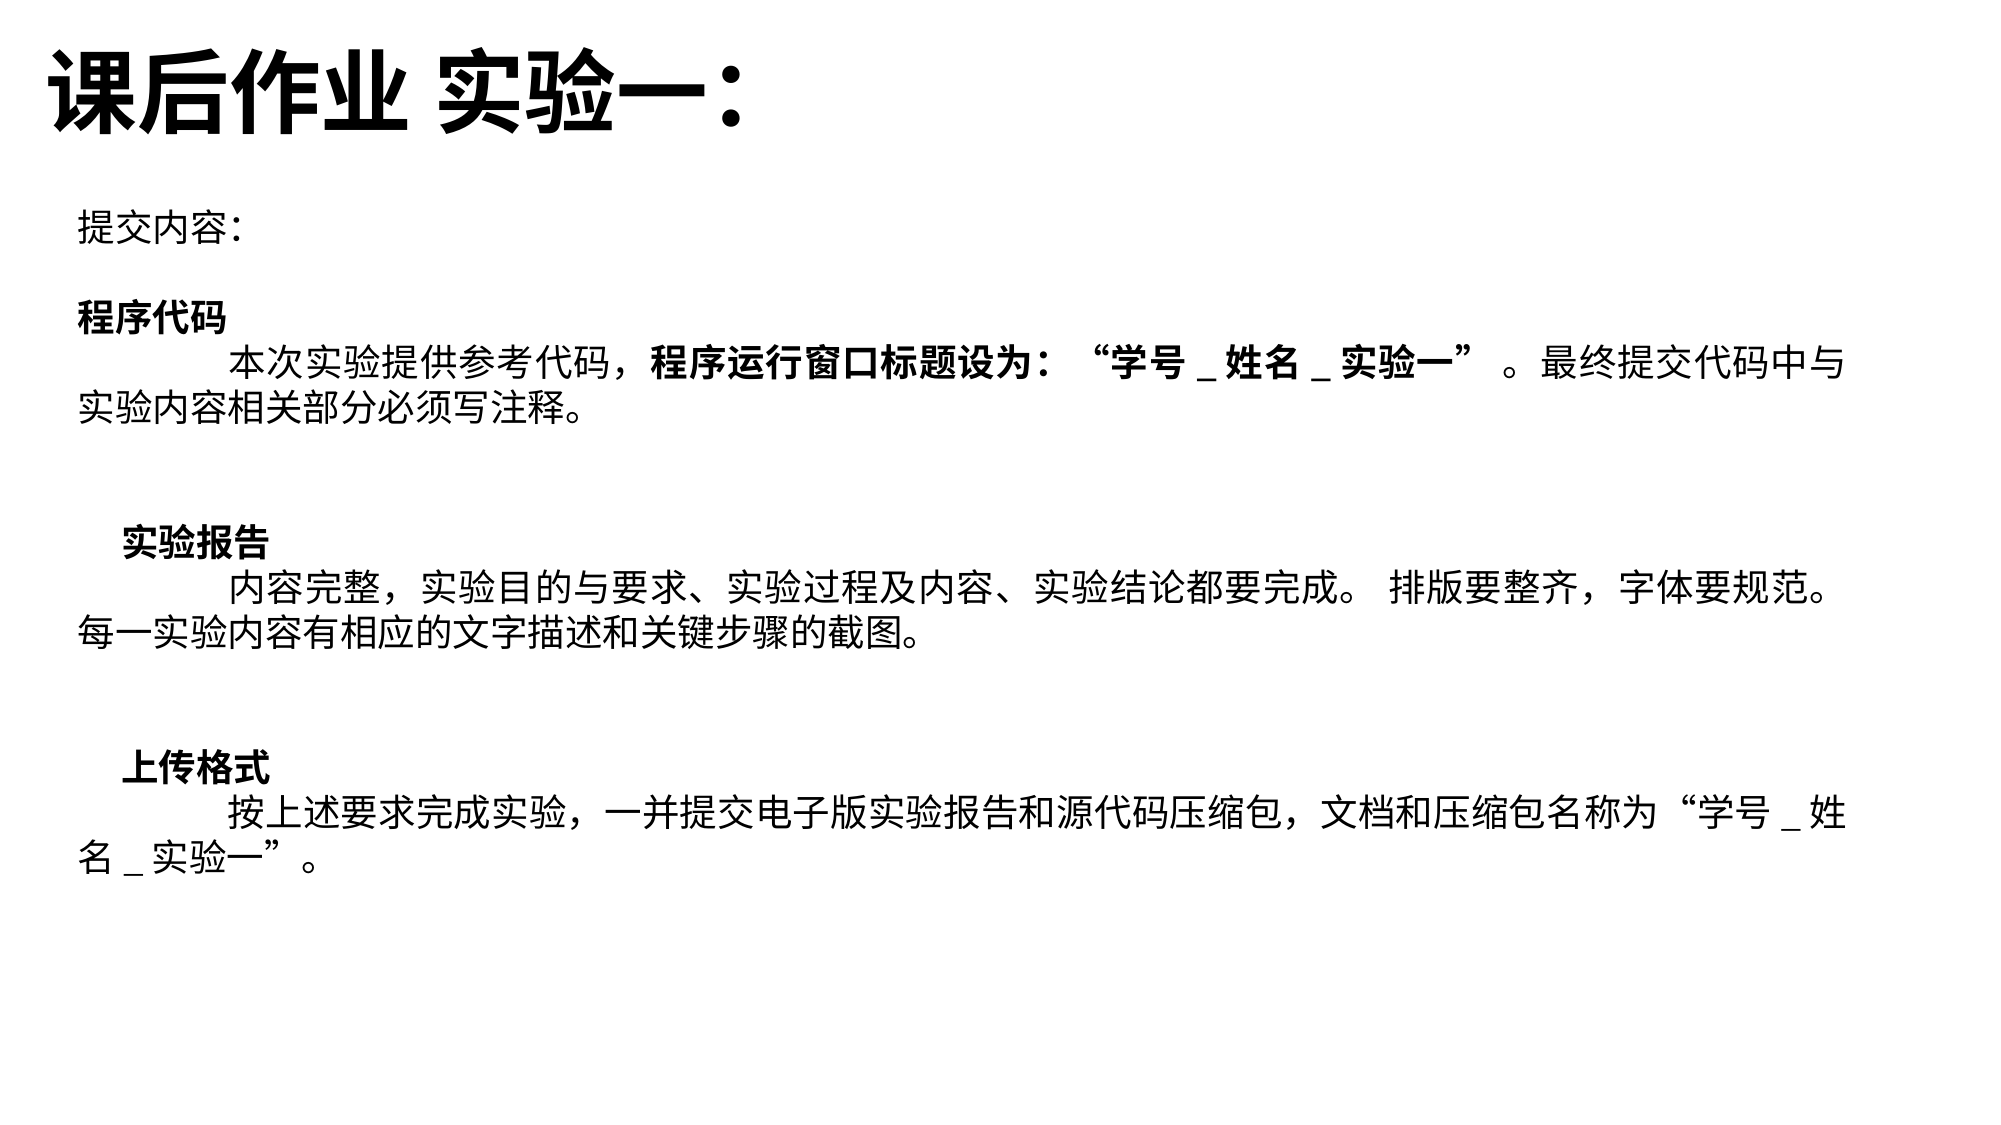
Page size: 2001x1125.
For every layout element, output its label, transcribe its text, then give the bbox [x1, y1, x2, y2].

text_box 提交内容： 程序代码 本次实验提供参考代码，程序运行窗口标题设为：“学号_姓名_实验一” 。最终提交代码中与实验内容相关部分必须写注释。 实验报告 内容完整，实验目的与要求、实验过程及内容、实验结论都要完成。 排版要整齐，字体要规范。每一实验内容有相应的文字描述和关键步骤的截图。 上传格式 按上述要求完成实验，一并提交电子版实验报告和源代码压缩包，文档和压缩包名称为“学号_姓名_实验一”。 [62, 197, 1862, 962]
text_box 课后作业 实验一： [30, 27, 1565, 152]
